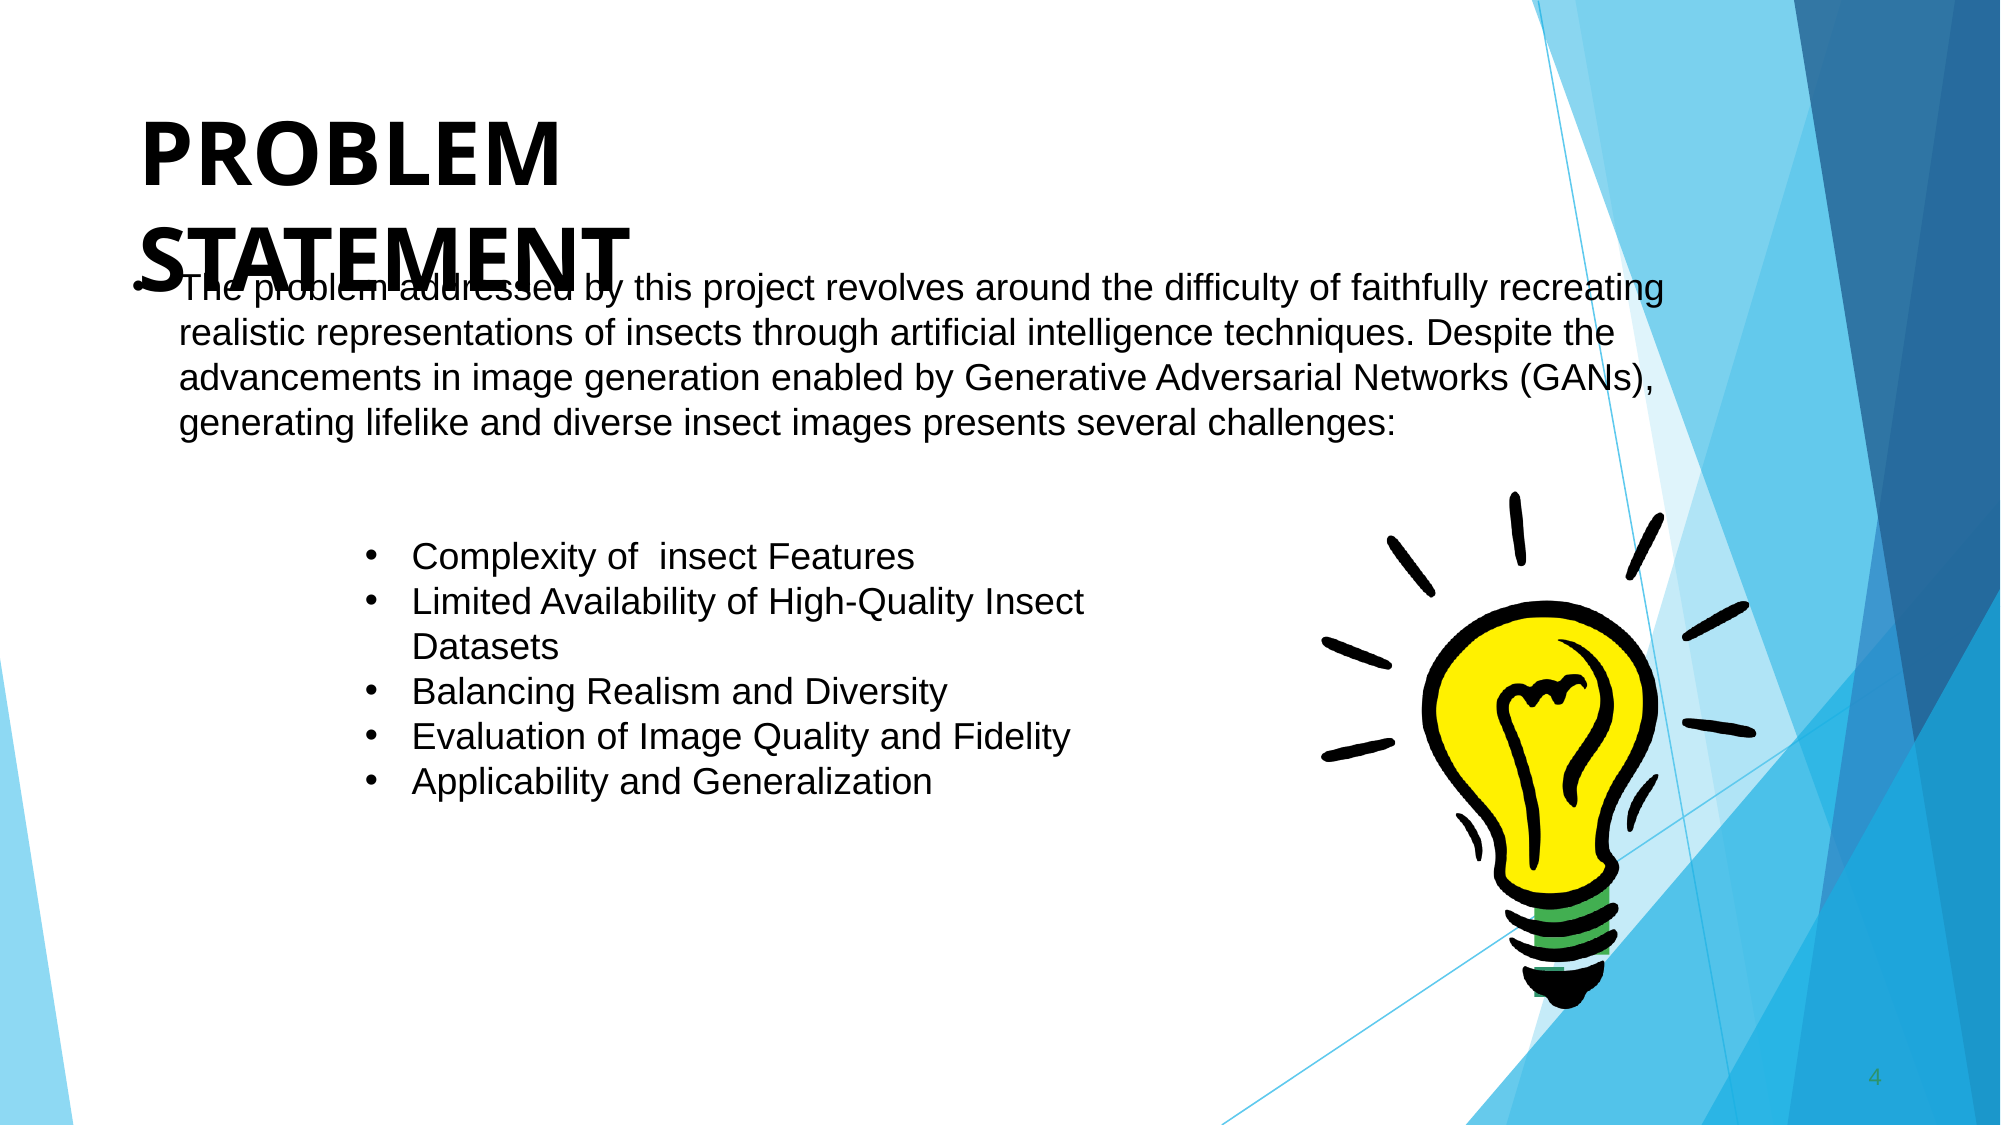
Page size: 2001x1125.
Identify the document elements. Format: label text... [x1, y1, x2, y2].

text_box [1310, 480, 1765, 1016]
title PROBLEM STATEMENT [136, 94, 1062, 255]
text_box The problem addressed by this project revolves around the difficulty of faithfully recreating realistic representations of insects through artificial intelligence techniques. Despite the advancements in image generation enabled by Generative Adversarial Networks (GANs), generating lifelike and diverse insect images presents several challenges: [117, 255, 1743, 496]
slide_number 4 [1849, 1061, 1890, 1125]
text_box Complexity of insect Features Limited Availability of High-Quality Insect Datasets Balancing Realism and Diversity Evaluation of Image Quality and Fidelity Applicability and Generalization [349, 524, 1238, 810]
